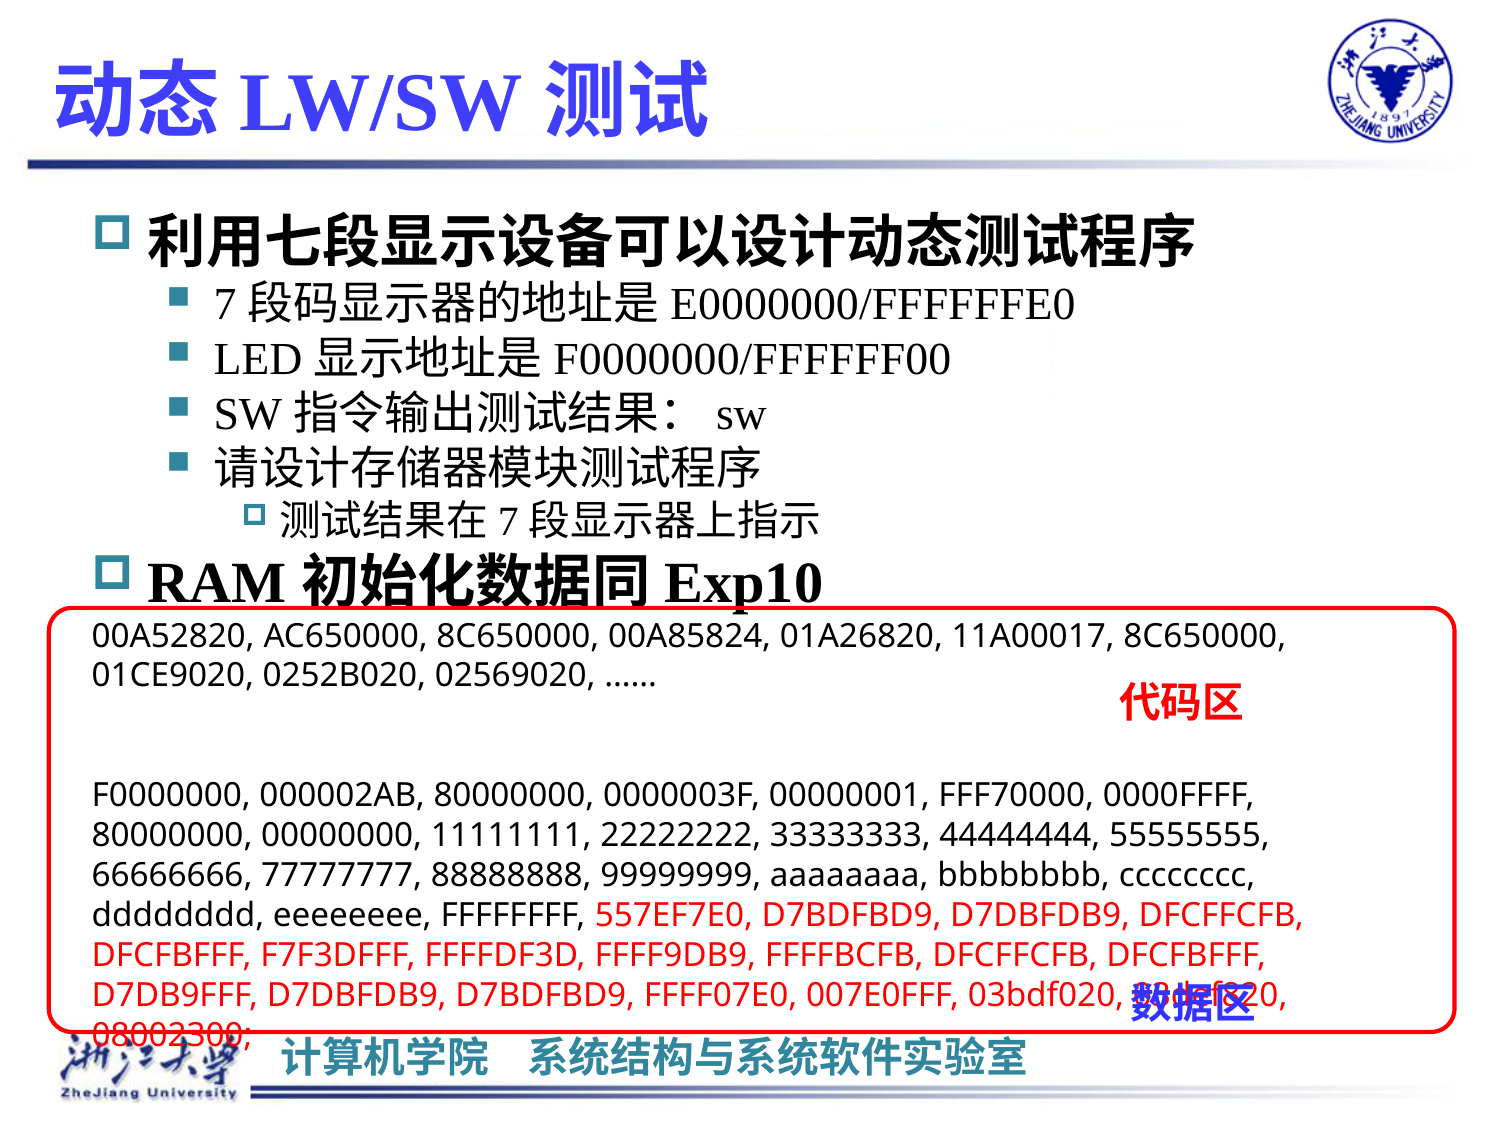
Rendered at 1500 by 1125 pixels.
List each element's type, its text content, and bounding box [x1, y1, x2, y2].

text_box 数据区 [1116, 969, 1306, 1035]
picture [7, 0, 1493, 1125]
text_box [46, 605, 1457, 1035]
list 利用七段显示设备可以设计动态测试程序 7段码显示器的地址是E0000000/FFFFFFE0 LED显示地址是F0000000/FFFFFF00 SW指令输出测试结果：sw 请设计存储器模块测试程序 测试结果在7段显示器上指示 RAM初始化数据同Exp10 00A52820, AC650000, 8C650000, 00A85824, 01A26820, 11A00017, 8C650000, 01CE9020, 0252B020, 02569020, …… F0000000, 000002AB, 80000000, 0000003F, 00000001, FFF70000, 0000FFFF, 80000000, 00000000, 11111111, 22222222, 33333333, 44444444, 55555555, 66666666, 77777777, 88888888, 99999999, aaaaaaaa, bbbbbbbb, cccccccc, dddddddd, eeeeeeee, FFFFFFFF, 557EF7E0, D7BDFBD9, D7DBFDB9, DFCFFCFB, DFCFBFFF, F7F3DFFF, FFFFDF3D, FFFF9DB9, FFFFBCFB, DFCFFCFB, DFCFBFFF, D7DB9FFF, D7DBFDB9, D7BDFBD9, FFFF07E0, 007E0FFF, 03bdf020, 03def820, 08002300; [76, 196, 1427, 605]
text_box 代码区 [1104, 668, 1294, 734]
title 动态LW/SW测试 [37, 19, 1329, 176]
